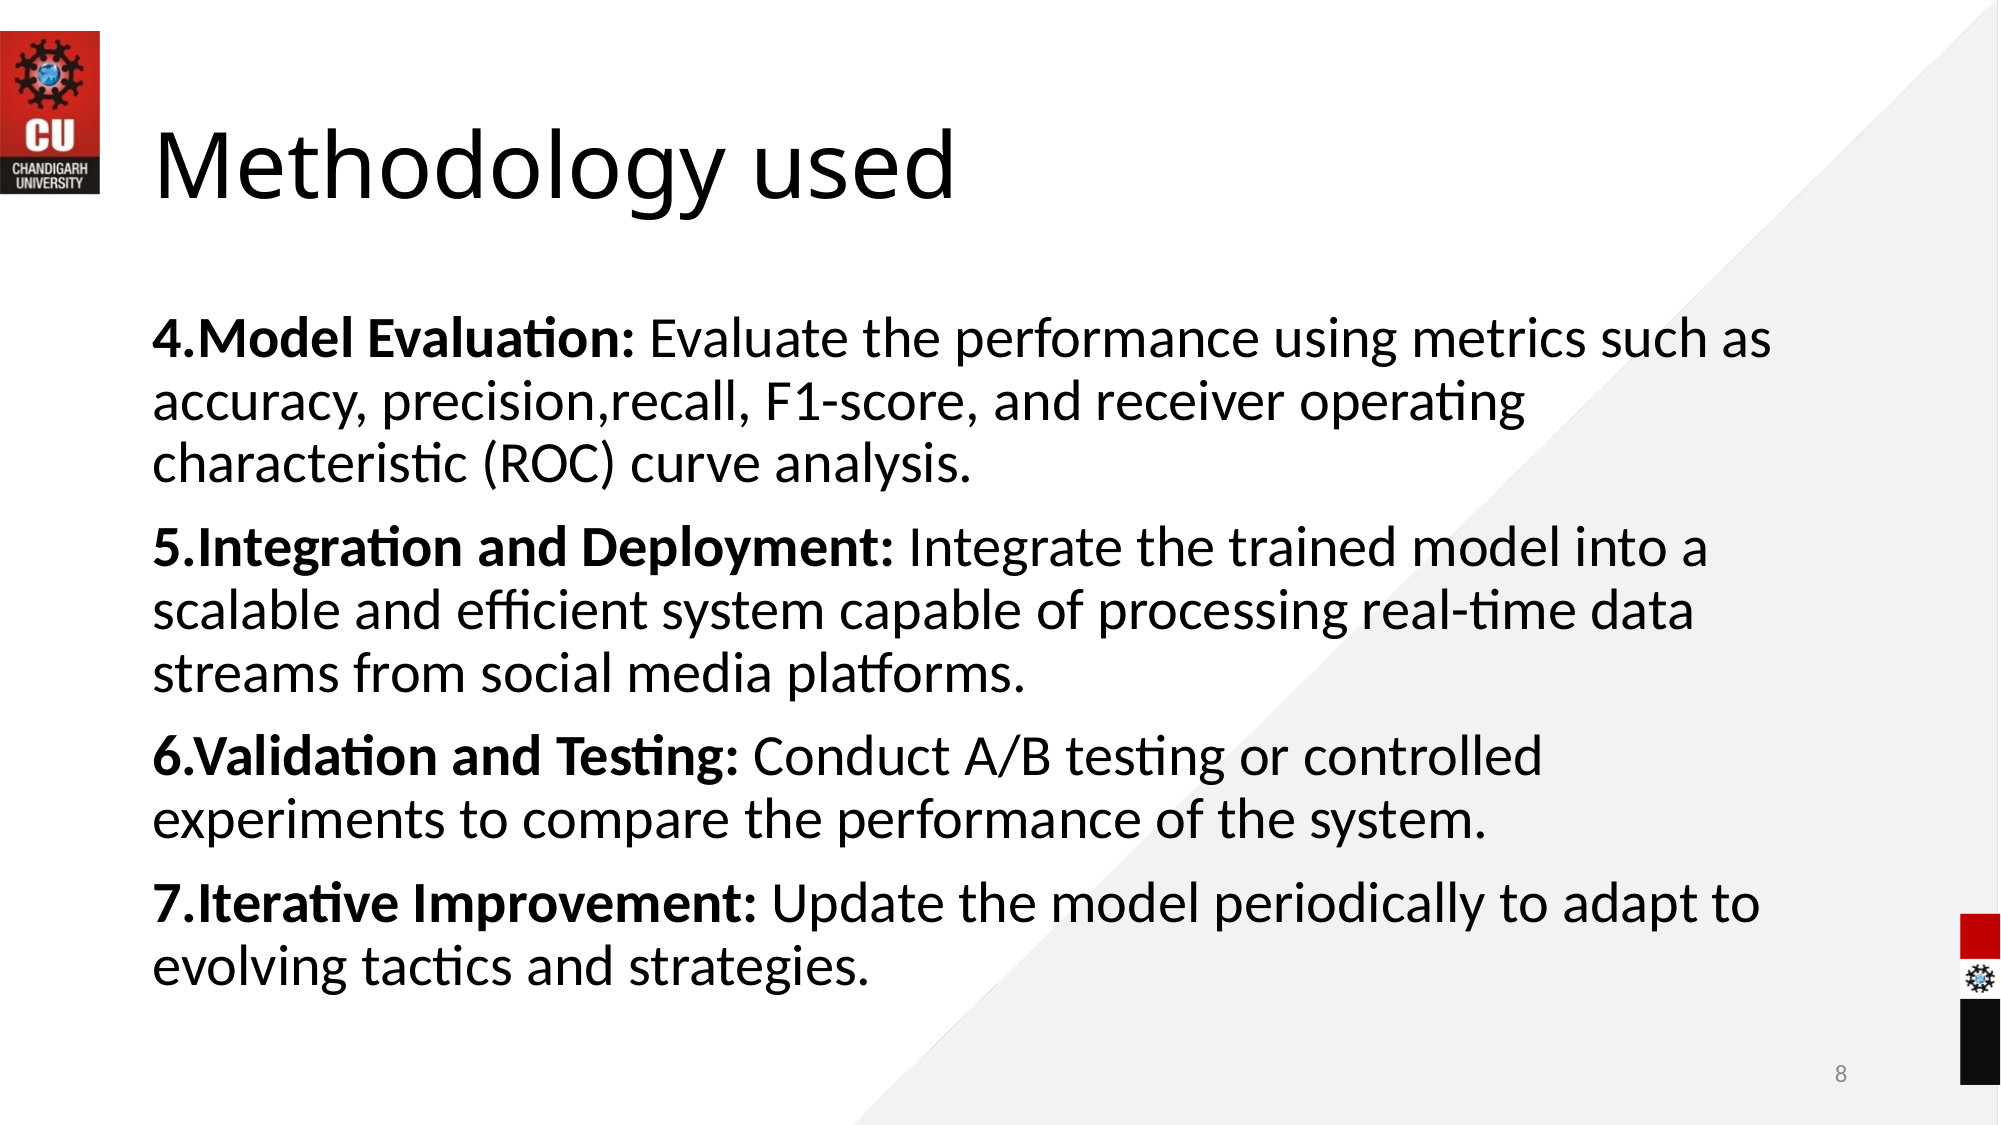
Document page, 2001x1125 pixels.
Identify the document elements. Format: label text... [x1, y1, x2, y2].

list 4.Model Evaluation: Evaluate the performance using metrics such as accuracy, precision,recall, F1-score, and receiver operating characteristic (ROC) curve analysis. 5.Integration and Deployment: Integrate the trained model into a scalable and efficient system capable of processing real-time data streams from social media platforms. 6.Validation and Testing: Conduct A/B testing or controlled experiments to compare the performance of the system. 7.Iterative Improvement: Update the model periodically to adapt to evolving tactics and strategies. [137, 299, 1863, 1014]
slide_number 8 [1412, 1042, 1863, 1103]
title Methodology used [137, 59, 1863, 278]
picture [0, 0, 2001, 1125]
